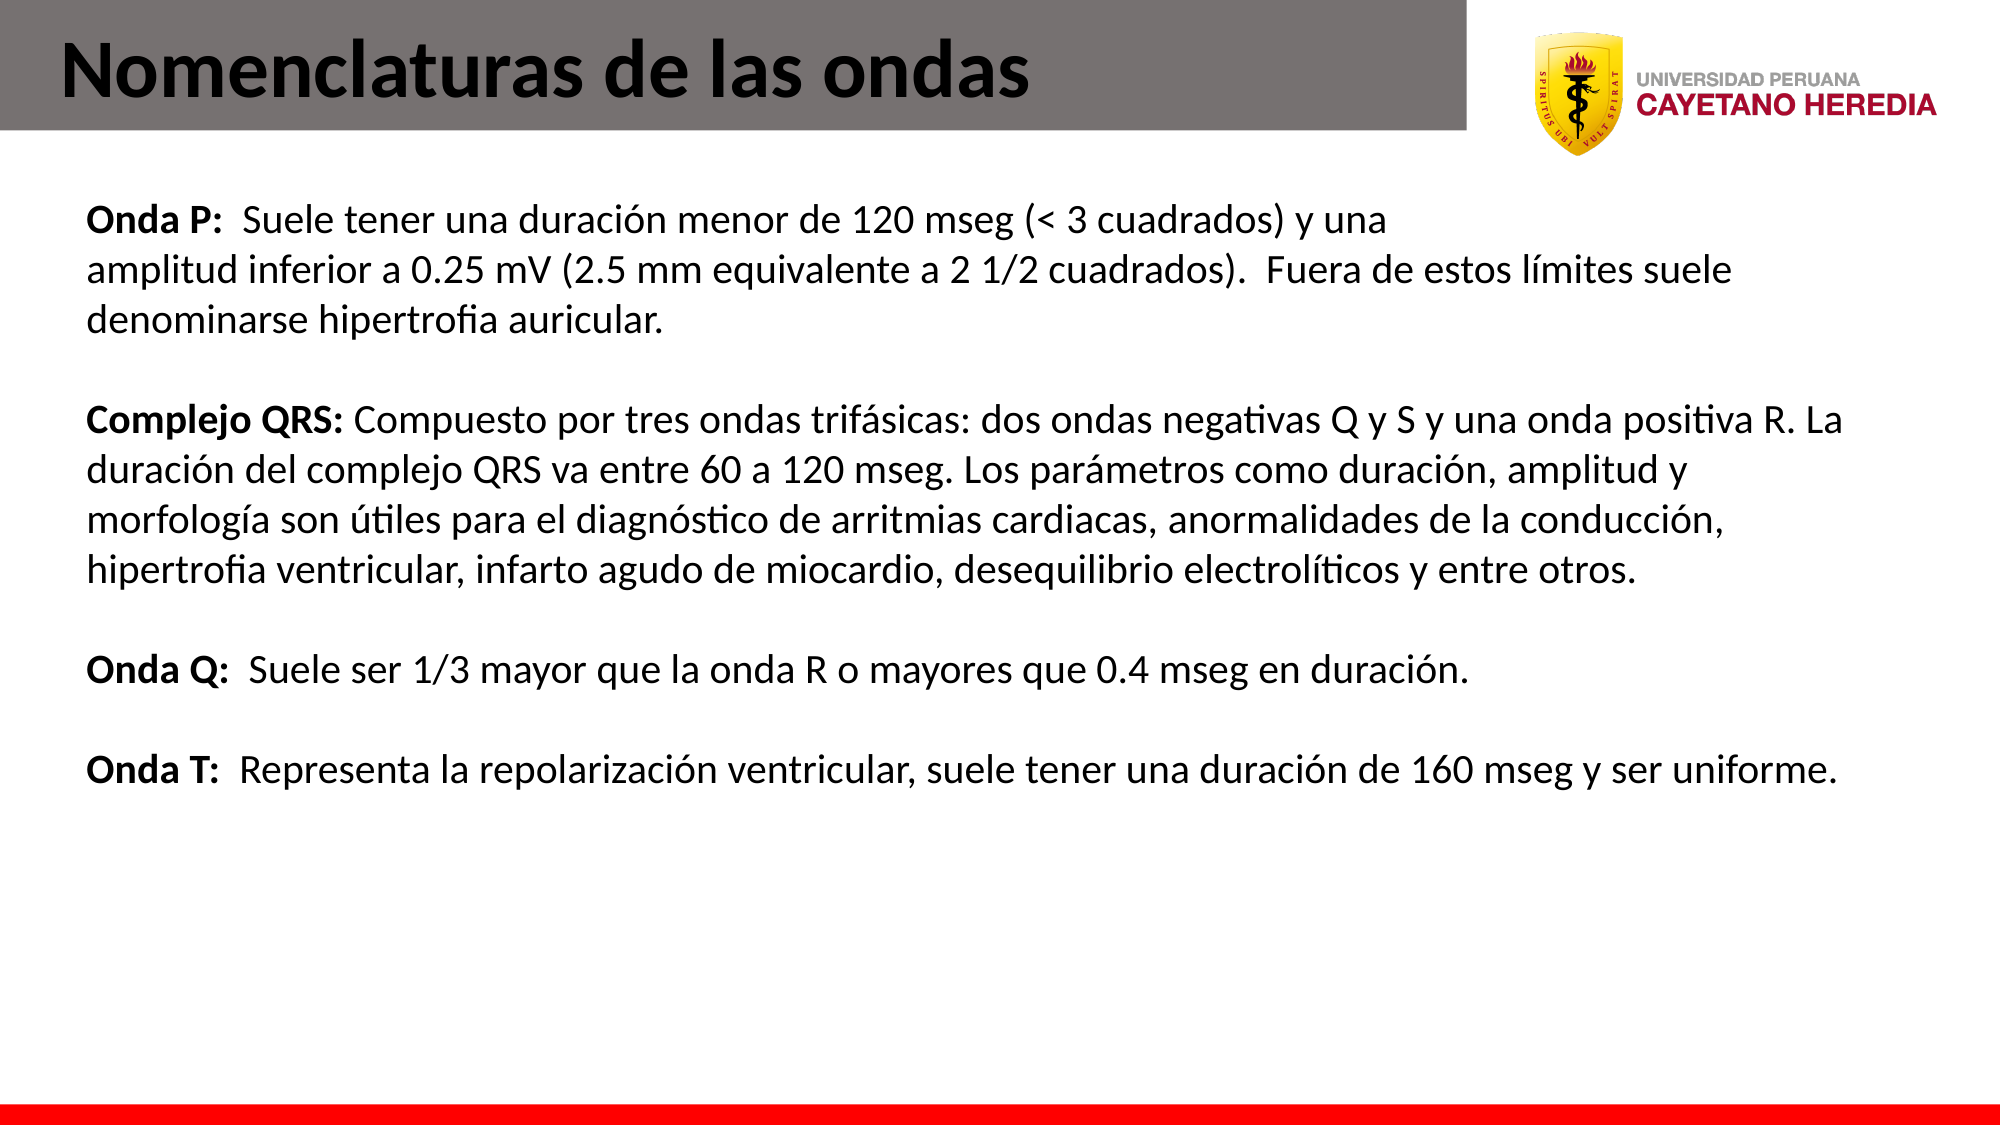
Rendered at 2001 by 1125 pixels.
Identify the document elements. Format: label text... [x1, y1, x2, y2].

text_box [0, 1104, 2000, 1125]
text_box Onda P: Suele tener una duración menor de 120 mseg (< 3 cuadrados) y una amplitud inferior a 0.25 mV (2.5 mm equivalente a 2 1/2 cuadrados). Fuera de estos límites suele denominarse hipertrofia auricular. Complejo QRS: Compuesto por tres ondas trifásicas: dos ondas negativas Q y S y una onda positiva R. La duración del complejo QRS va entre 60 a 120 mseg. Los parámetros como duración, amplitud y morfología son útiles para el diagnóstico de arritmias cardiacas, anormalidades de la conducción, hipertrofia ventricular, infarto agudo de miocardio, desequilibrio electrolíticos y entre otros. Onda Q: Suele ser 1/3 mayor que la onda R o mayores que 0.4 mseg en duración. Onda T: Representa la repolarización ventricular, suele tener una duración de 160 mseg y ser uniforme. [71, 184, 1893, 890]
picture [1513, 0, 1955, 194]
text_box Nomenclaturas de las ondas [45, 7, 1292, 123]
text_box [0, 0, 1467, 131]
